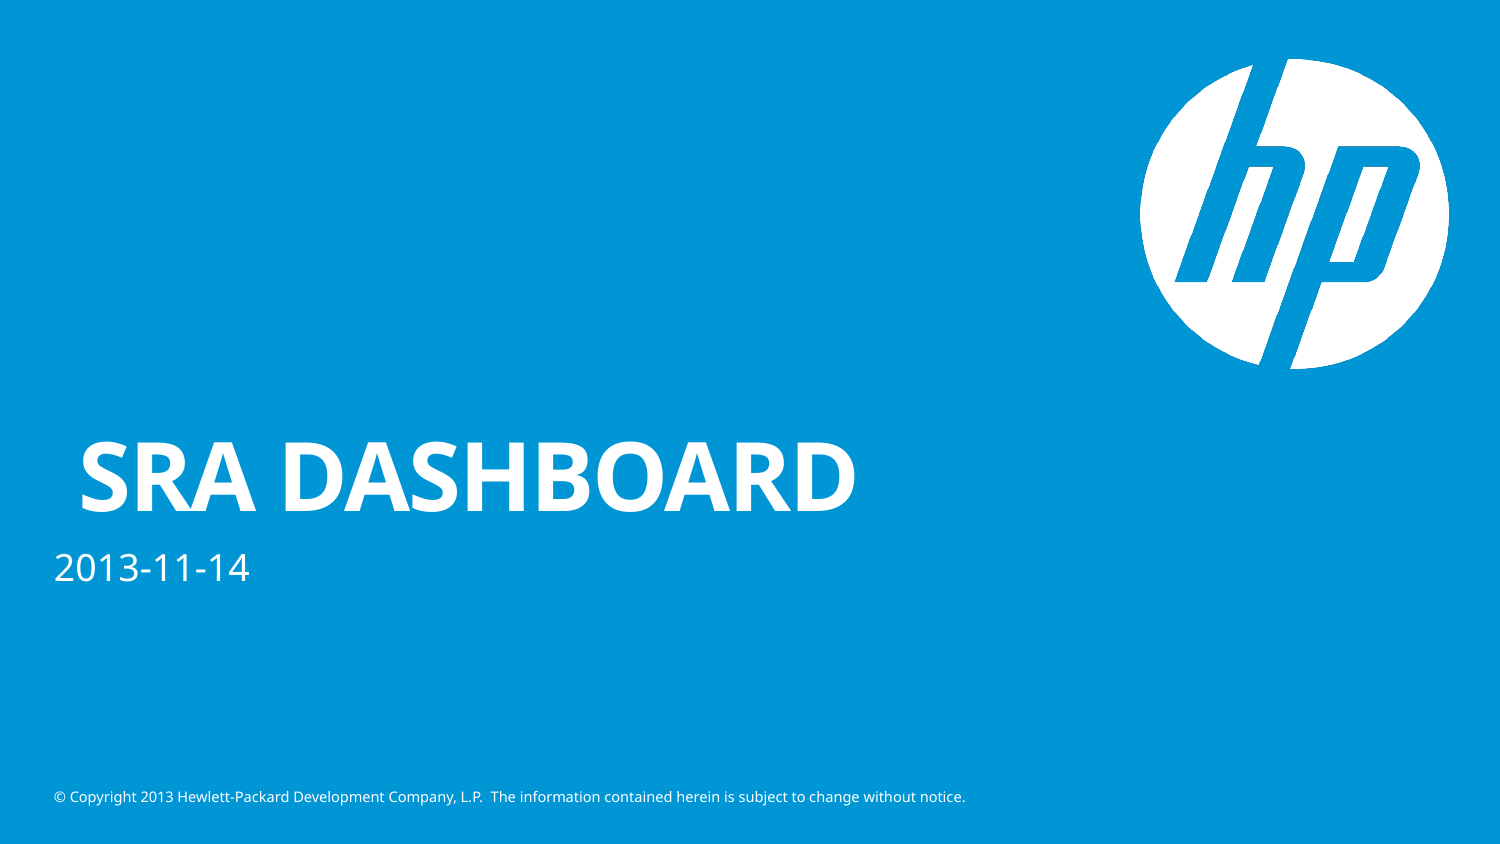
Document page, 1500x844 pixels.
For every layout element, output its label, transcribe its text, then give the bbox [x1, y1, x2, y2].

title SRA DASHBOARD [53, 334, 1179, 532]
picture [1331, 167, 1387, 261]
subtitle 2013-11-14 [53, 544, 1179, 695]
picture [1141, 60, 1448, 368]
